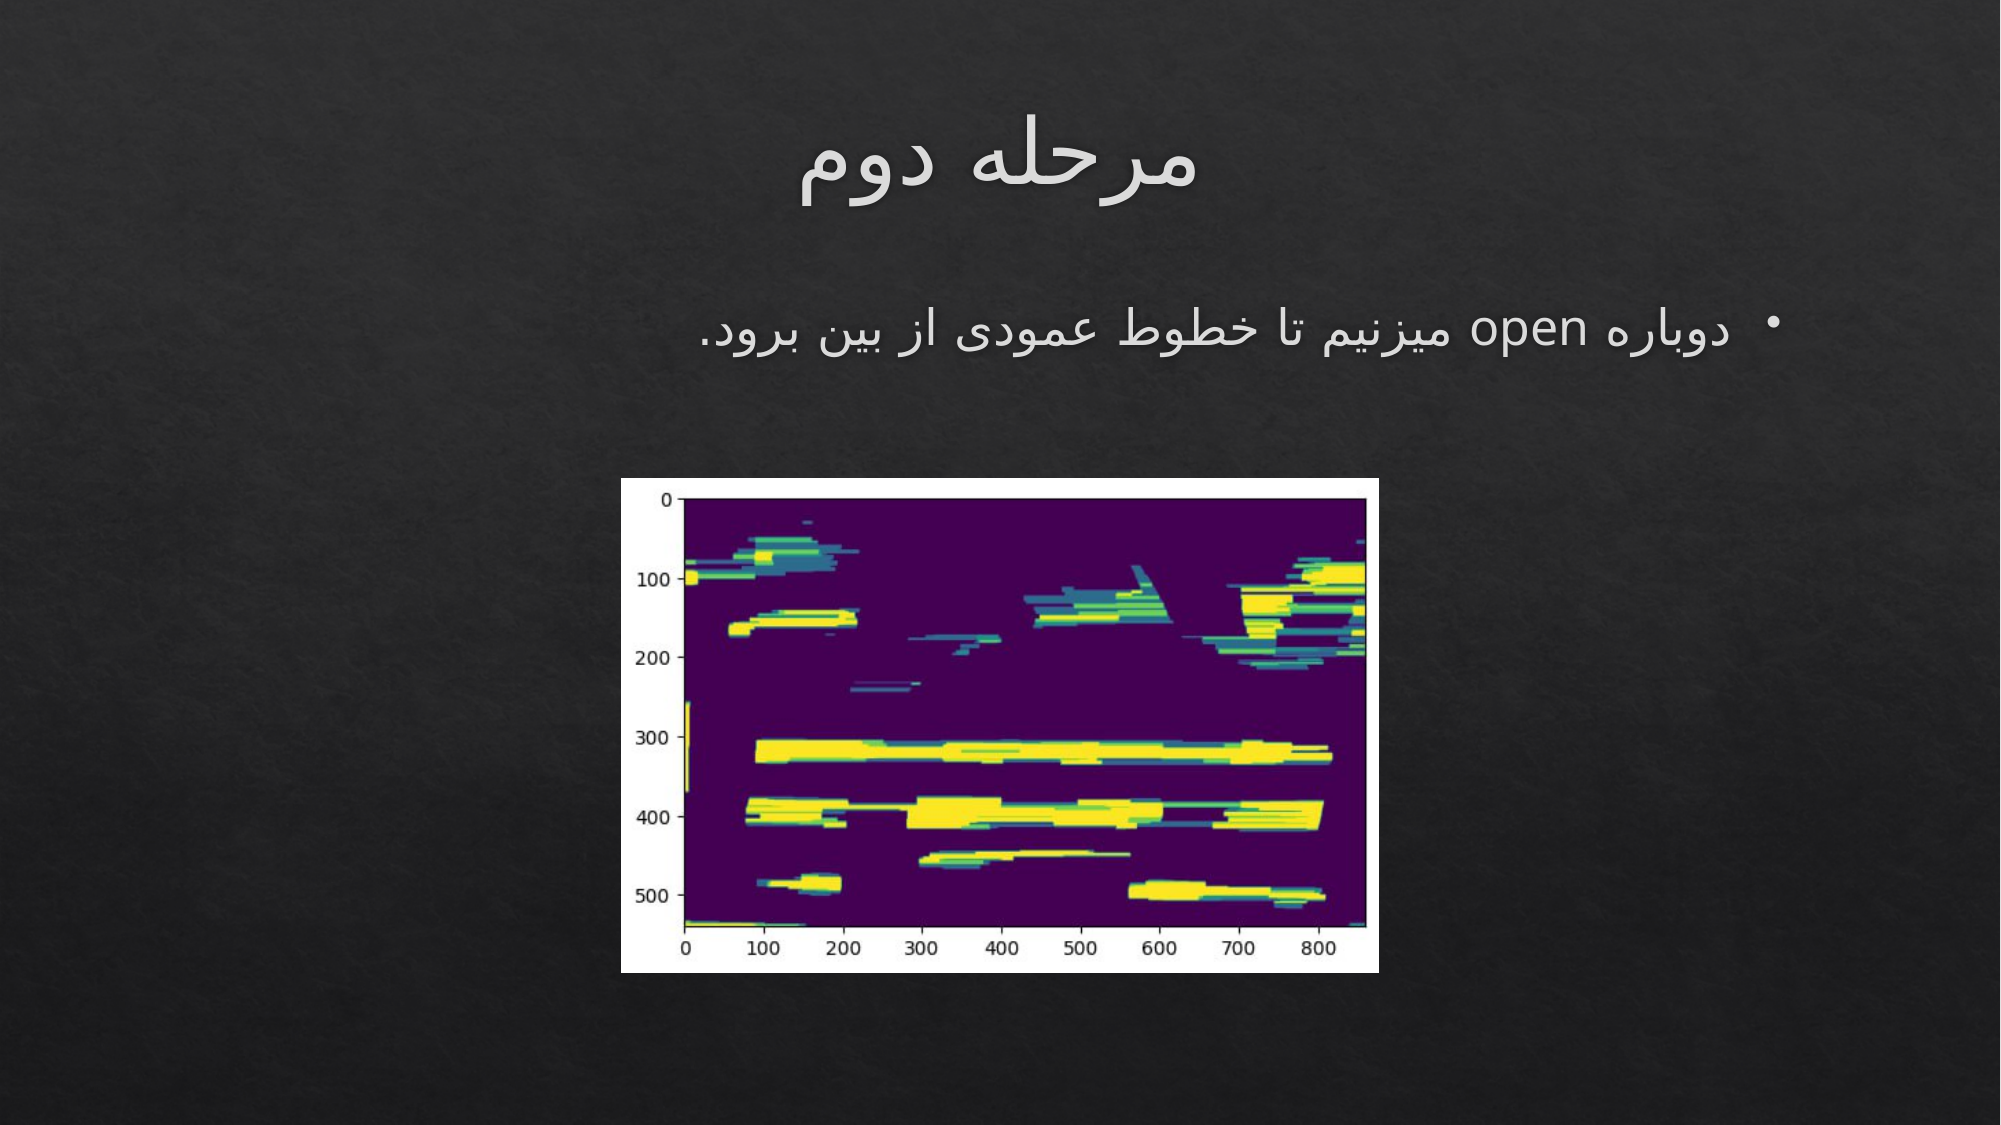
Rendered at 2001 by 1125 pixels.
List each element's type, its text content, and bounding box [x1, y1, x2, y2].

title مرحله دوم [150, 67, 1850, 228]
list دوباره open میزنیم تا خطوط عمودی از بین برود. [196, 288, 1804, 992]
picture [621, 478, 1379, 973]
